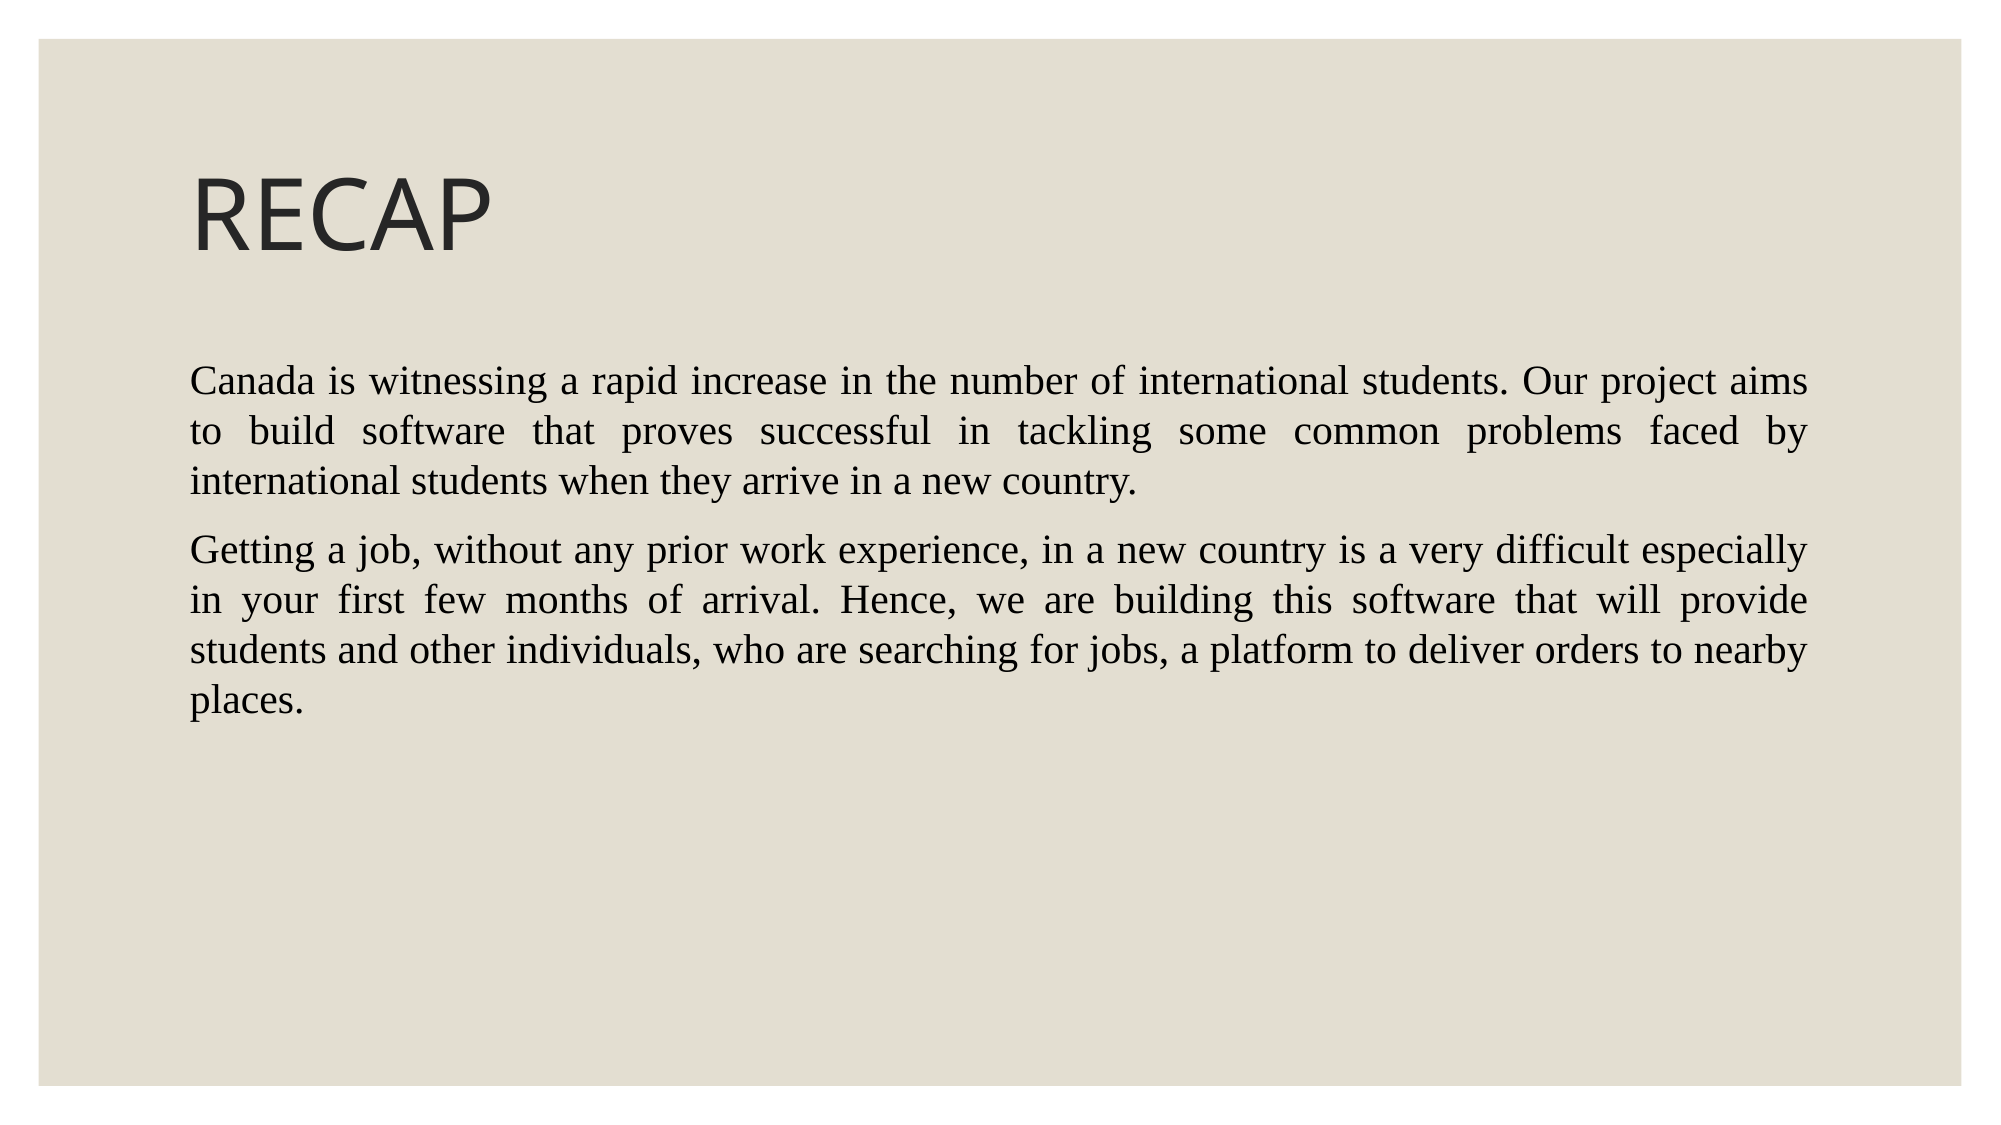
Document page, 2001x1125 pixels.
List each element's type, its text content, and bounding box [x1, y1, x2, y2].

title RECAP [174, 105, 1825, 331]
list Canada is witnessing a rapid increase in the number of international students. Our project aims to build software that proves successful in tackling some common problems faced by international students when they arrive in a new country. Getting a job, without any prior work experience, in a new country is a very difficult especially in your first few months of arrival. Hence, we are building this software that will provide students and other individuals, who are searching for jobs, a platform to deliver orders to nearby places. [174, 345, 1825, 990]
